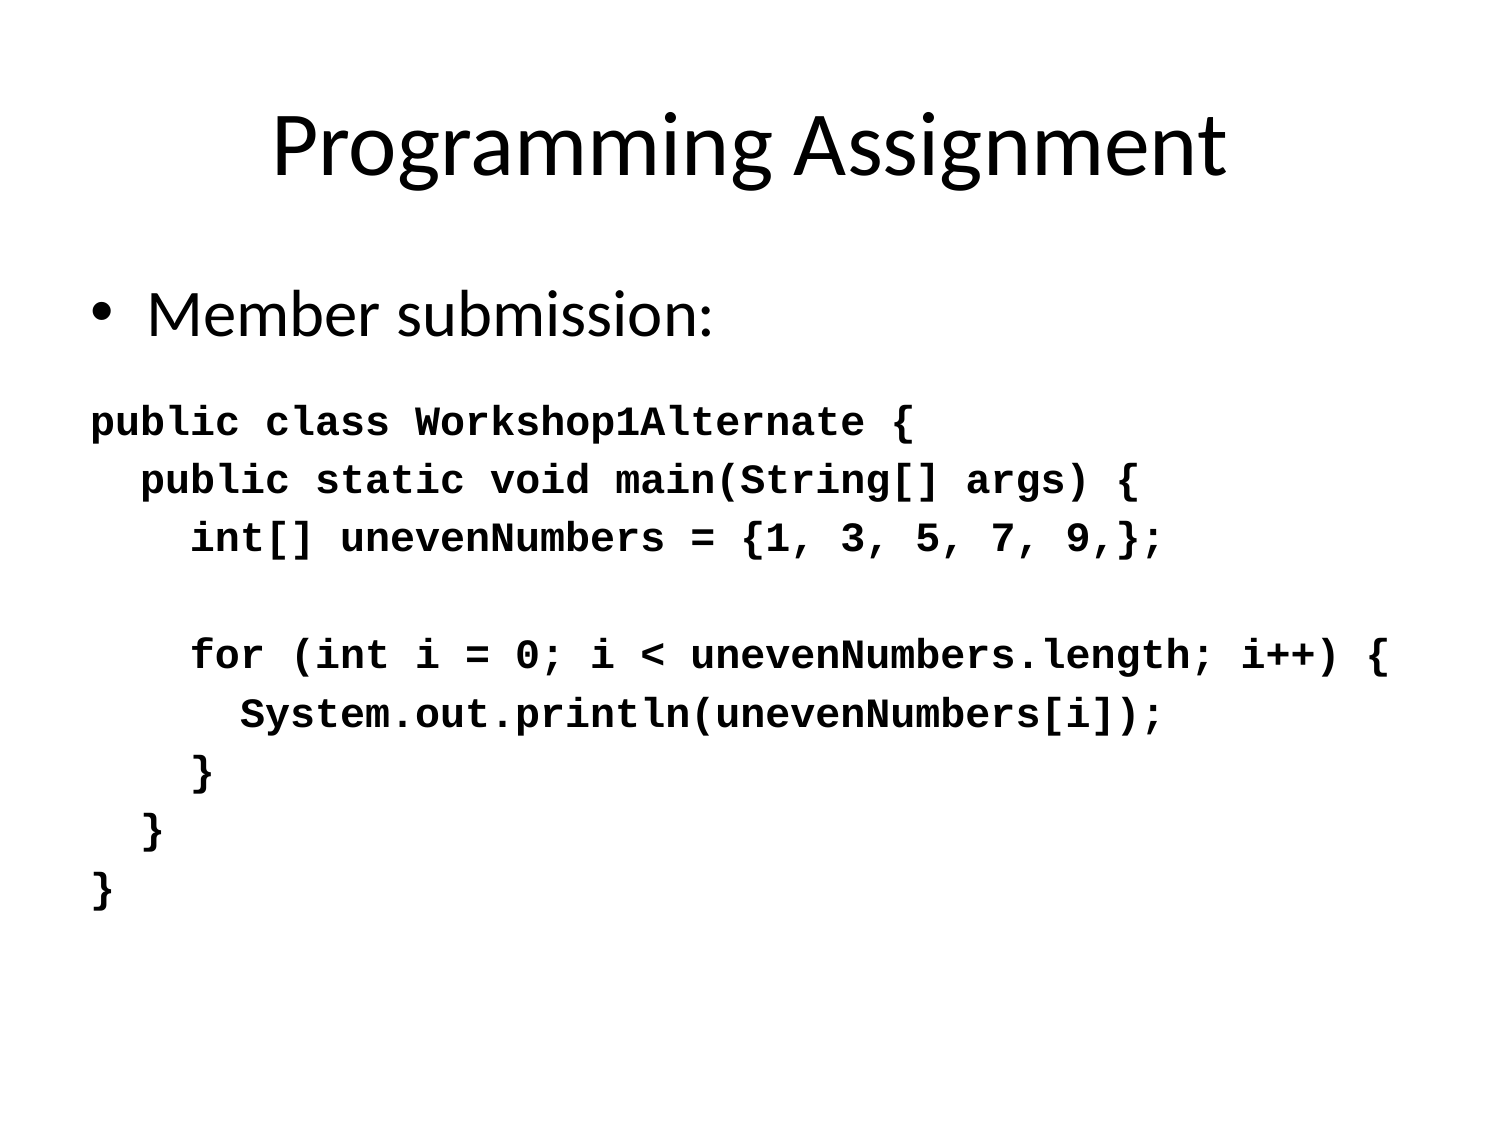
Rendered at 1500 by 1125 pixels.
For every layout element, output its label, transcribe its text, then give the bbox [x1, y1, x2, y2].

list Member submission: public class Workshop1Alternate { public static void main(String[] args) { int[] unevenNumbers = {1, 3, 5, 7, 9,}; for (int i = 0; i < unevenNumbers.length; i++) { System.out.println(unevenNumbers[i]); } } } [75, 262, 1425, 1005]
title Programming Assignment [75, 45, 1425, 233]
